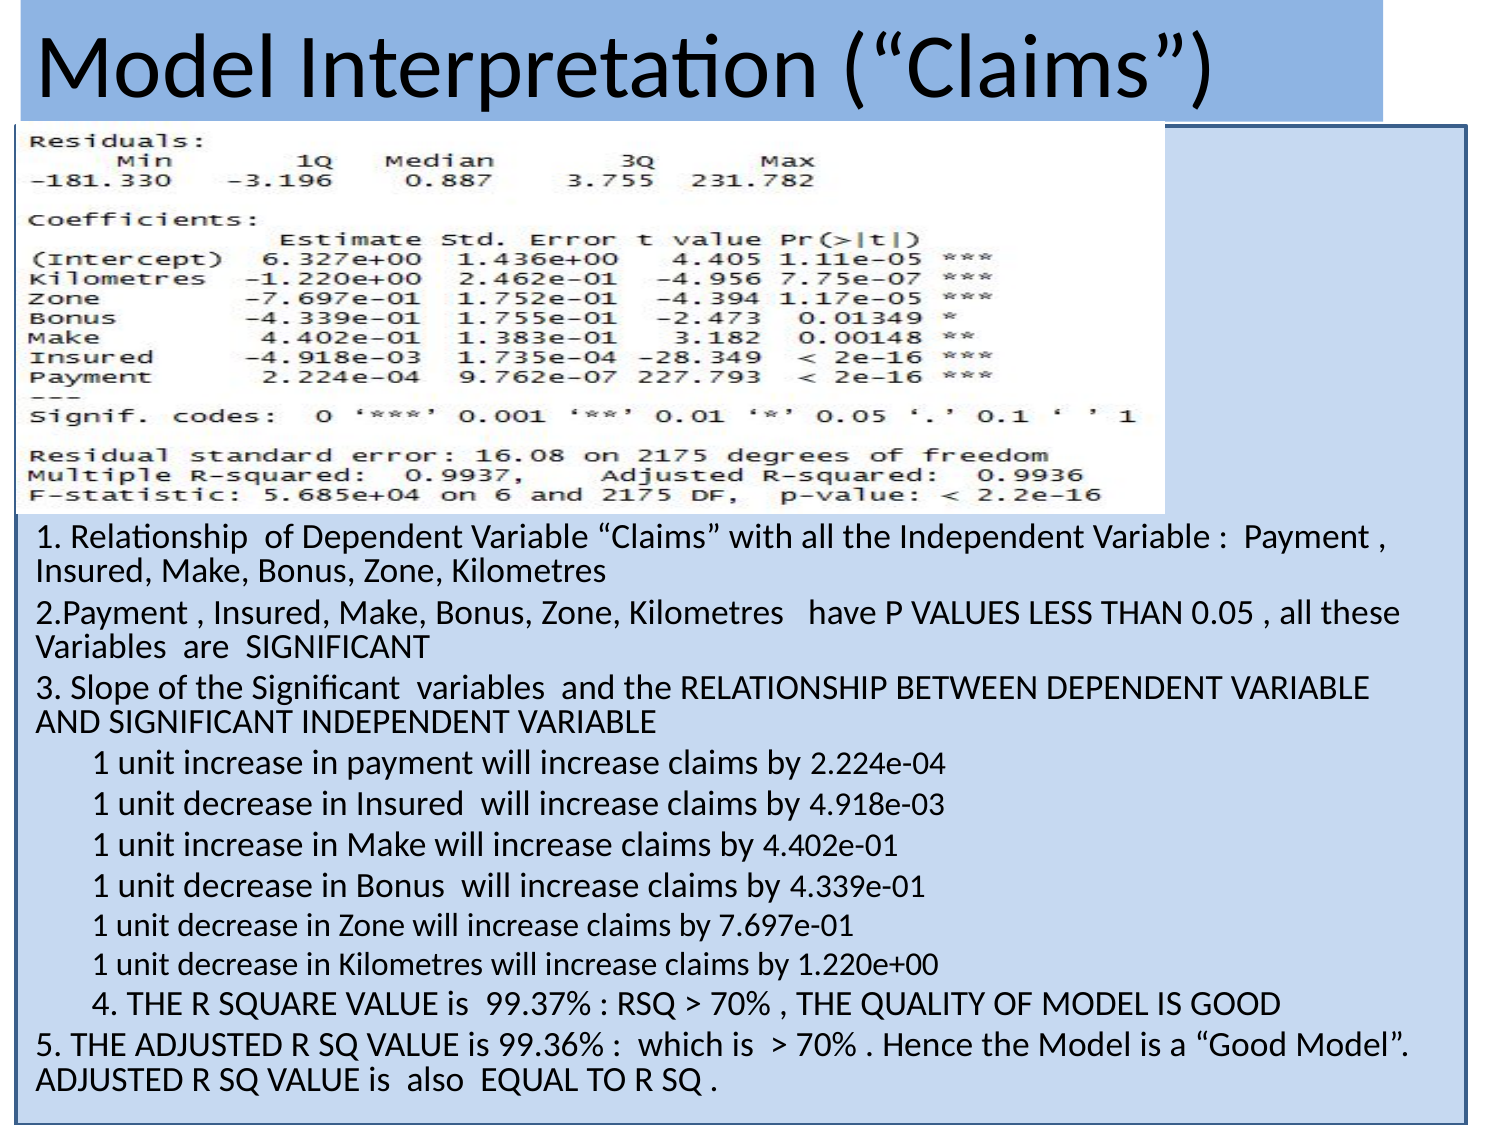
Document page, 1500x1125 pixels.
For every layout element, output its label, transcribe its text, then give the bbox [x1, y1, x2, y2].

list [224, 522, 1016, 766]
picture [16, 121, 1165, 514]
title Model Interpretation (“Claims”) [20, 0, 1384, 122]
text_box [14, 124, 1468, 1125]
text_box 1. Relationship of Dependent Variable “Claims” with all the Independent Variable : Payment , Insured, Make, Bonus, Zone, Kilometres 2.Payment , Insured, Make, Bonus, Zone, Kilometres have P VALUES LESS THAN 0.05 , all these Variables are SIGNIFICANT 3. Slope of the Significant variables and the RELATIONSHIP BETWEEN DEPENDENT VARIABLE AND SIGNIFICANT INDEPENDENT VARIABLE 1 unit increase in payment will increase claims by 2.224e-04 1 unit decrease in Insured will increase claims by 4.918e-03 1 unit increase in Make will increase claims by 4.402e-01 1 unit decrease in Bonus will increase claims by 4.339e-01 1 unit decrease in Zone will increase claims by 7.697e-01 1 unit decrease in Kilometres will increase claims by 1.220e+00 4. THE R SQUARE VALUE is 99.37% : RSQ > 70% , THE QUALITY OF MODEL IS GOOD 5. THE ADJUSTED R SQ VALUE is 99.36% : which is > 70% . Hence the Model is a “Good Model”. ADJUSTED R SQ VALUE is also EQUAL TO R SQ . [20, 514, 1441, 1106]
